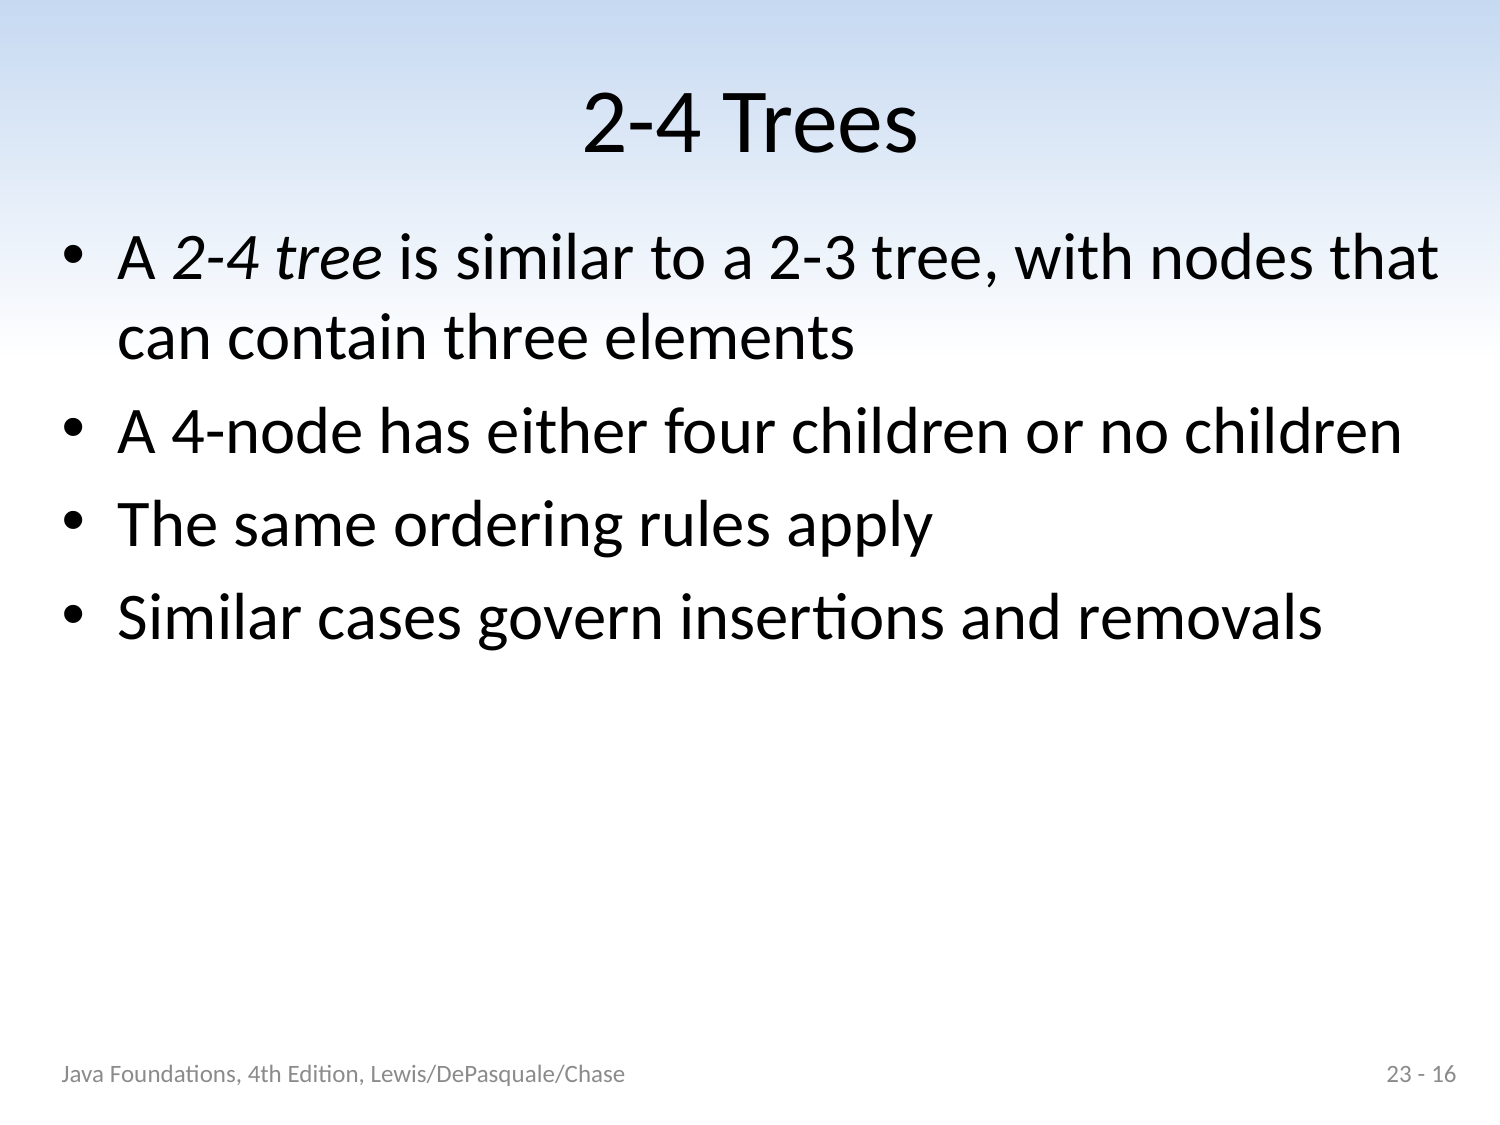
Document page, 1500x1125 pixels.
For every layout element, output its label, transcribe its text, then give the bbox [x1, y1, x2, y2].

list A 2-4 tree is similar to a 2-3 tree, with nodes that can contain three elements A 4-node has either four children or no children The same ordering rules apply Similar cases govern insertions and removals [46, 205, 1473, 1043]
footer Java Foundations, 4th Edition, Lewis/DePasquale/Chase [46, 1042, 1121, 1103]
slide_number 23 - 16 [1121, 1042, 1472, 1103]
title 2-4 Trees [28, 45, 1473, 186]
